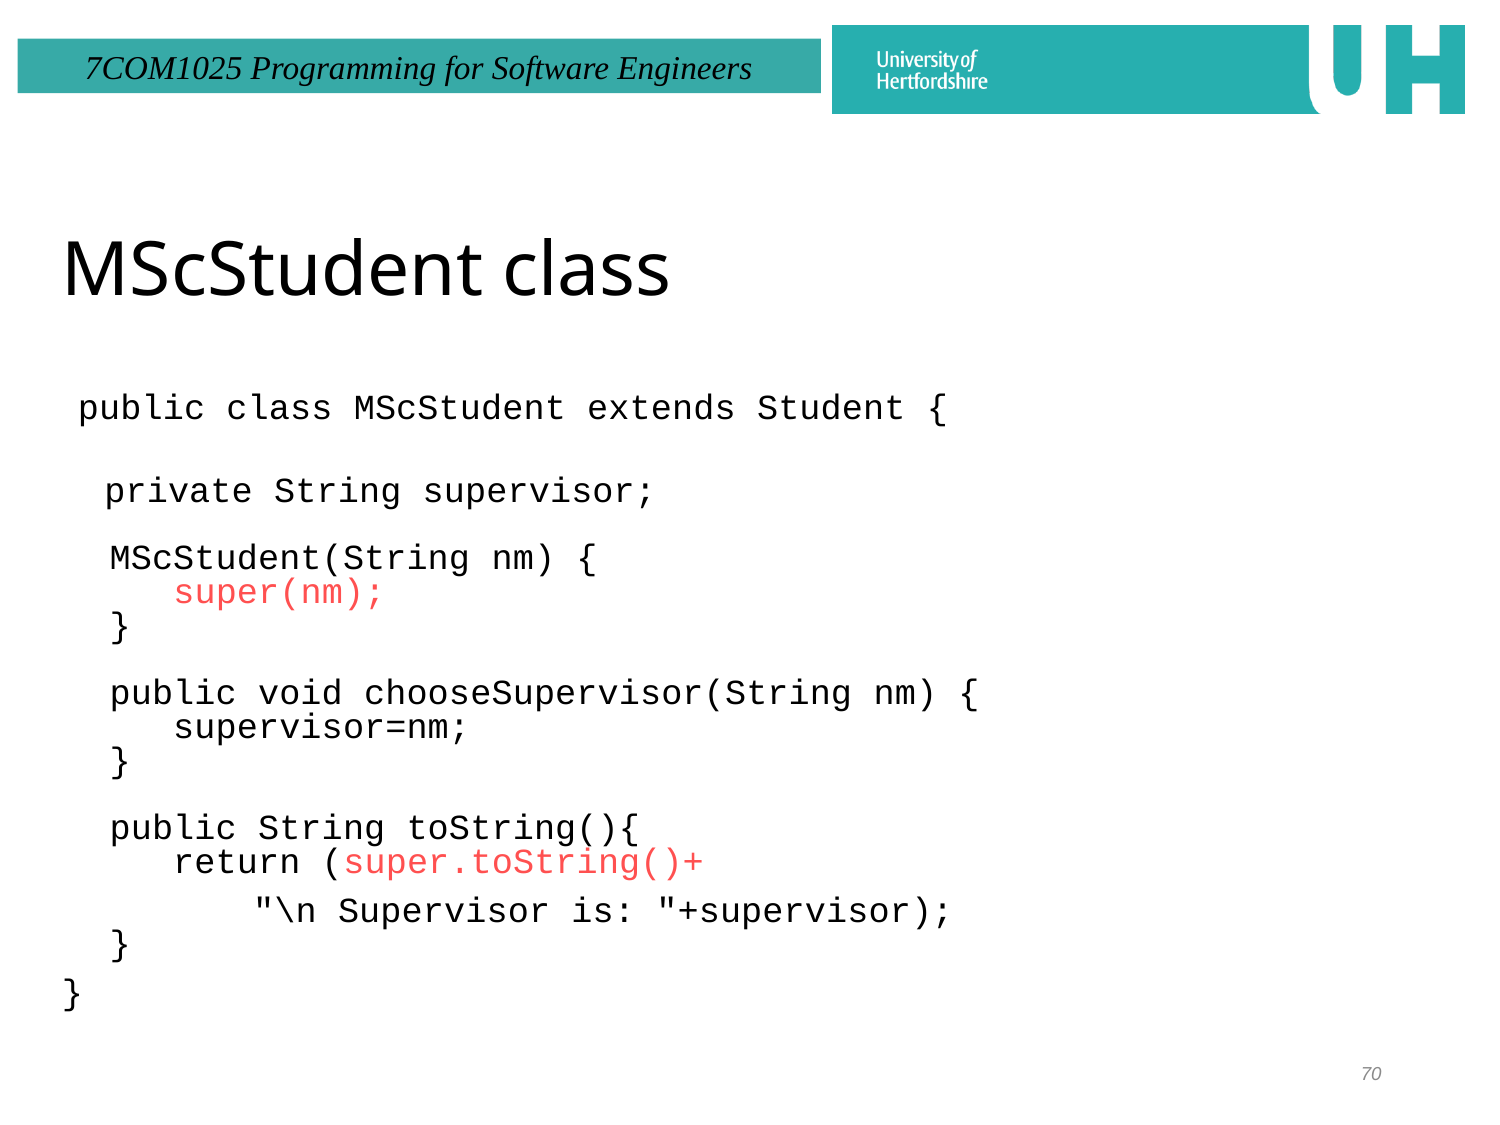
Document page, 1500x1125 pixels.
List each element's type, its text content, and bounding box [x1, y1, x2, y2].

picture [832, 25, 1465, 114]
slide_number 70 [1059, 1042, 1397, 1103]
title MScStudent class [46, 196, 1397, 347]
list public class MScStudent extends Student { private String supervisor; MScStudent(String nm) { super(nm); } public void chooseSupervisor(String nm) { supervisor=nm; } public String toString(){ return (super.toString()+ "\n Supervisor is: "+supervisor); } } [46, 385, 1397, 1022]
